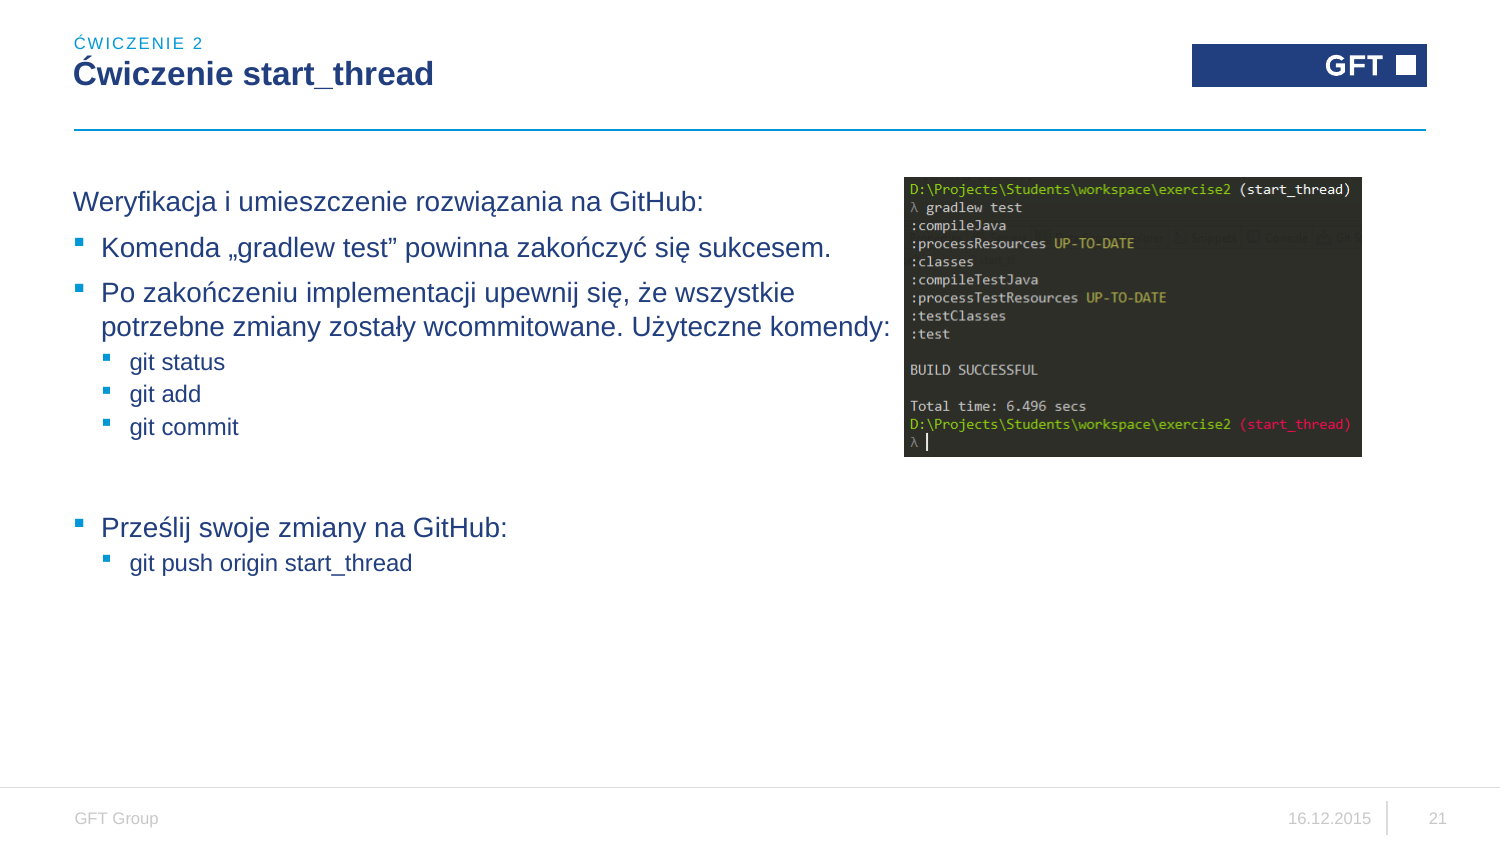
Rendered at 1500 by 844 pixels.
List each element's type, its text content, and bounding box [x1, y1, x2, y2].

title Ćwiczenie start_thread [72, 56, 1171, 94]
list ĆWICZENIE 2 [73, 32, 1172, 53]
list Weryfikacja i umieszczenie rozwiązania na GitHub: Komenda „gradlew test” powinna zakończyć się sukcesem. Po zakończeniu implementacji upewnij się, że wszystkie potrzebne zmiany zostały wcommitowane. Użyteczne komendy: git status git add git commit Prześlij swoje zmiany na GitHub: git push origin start_thread [72, 183, 905, 736]
picture [904, 177, 1362, 457]
